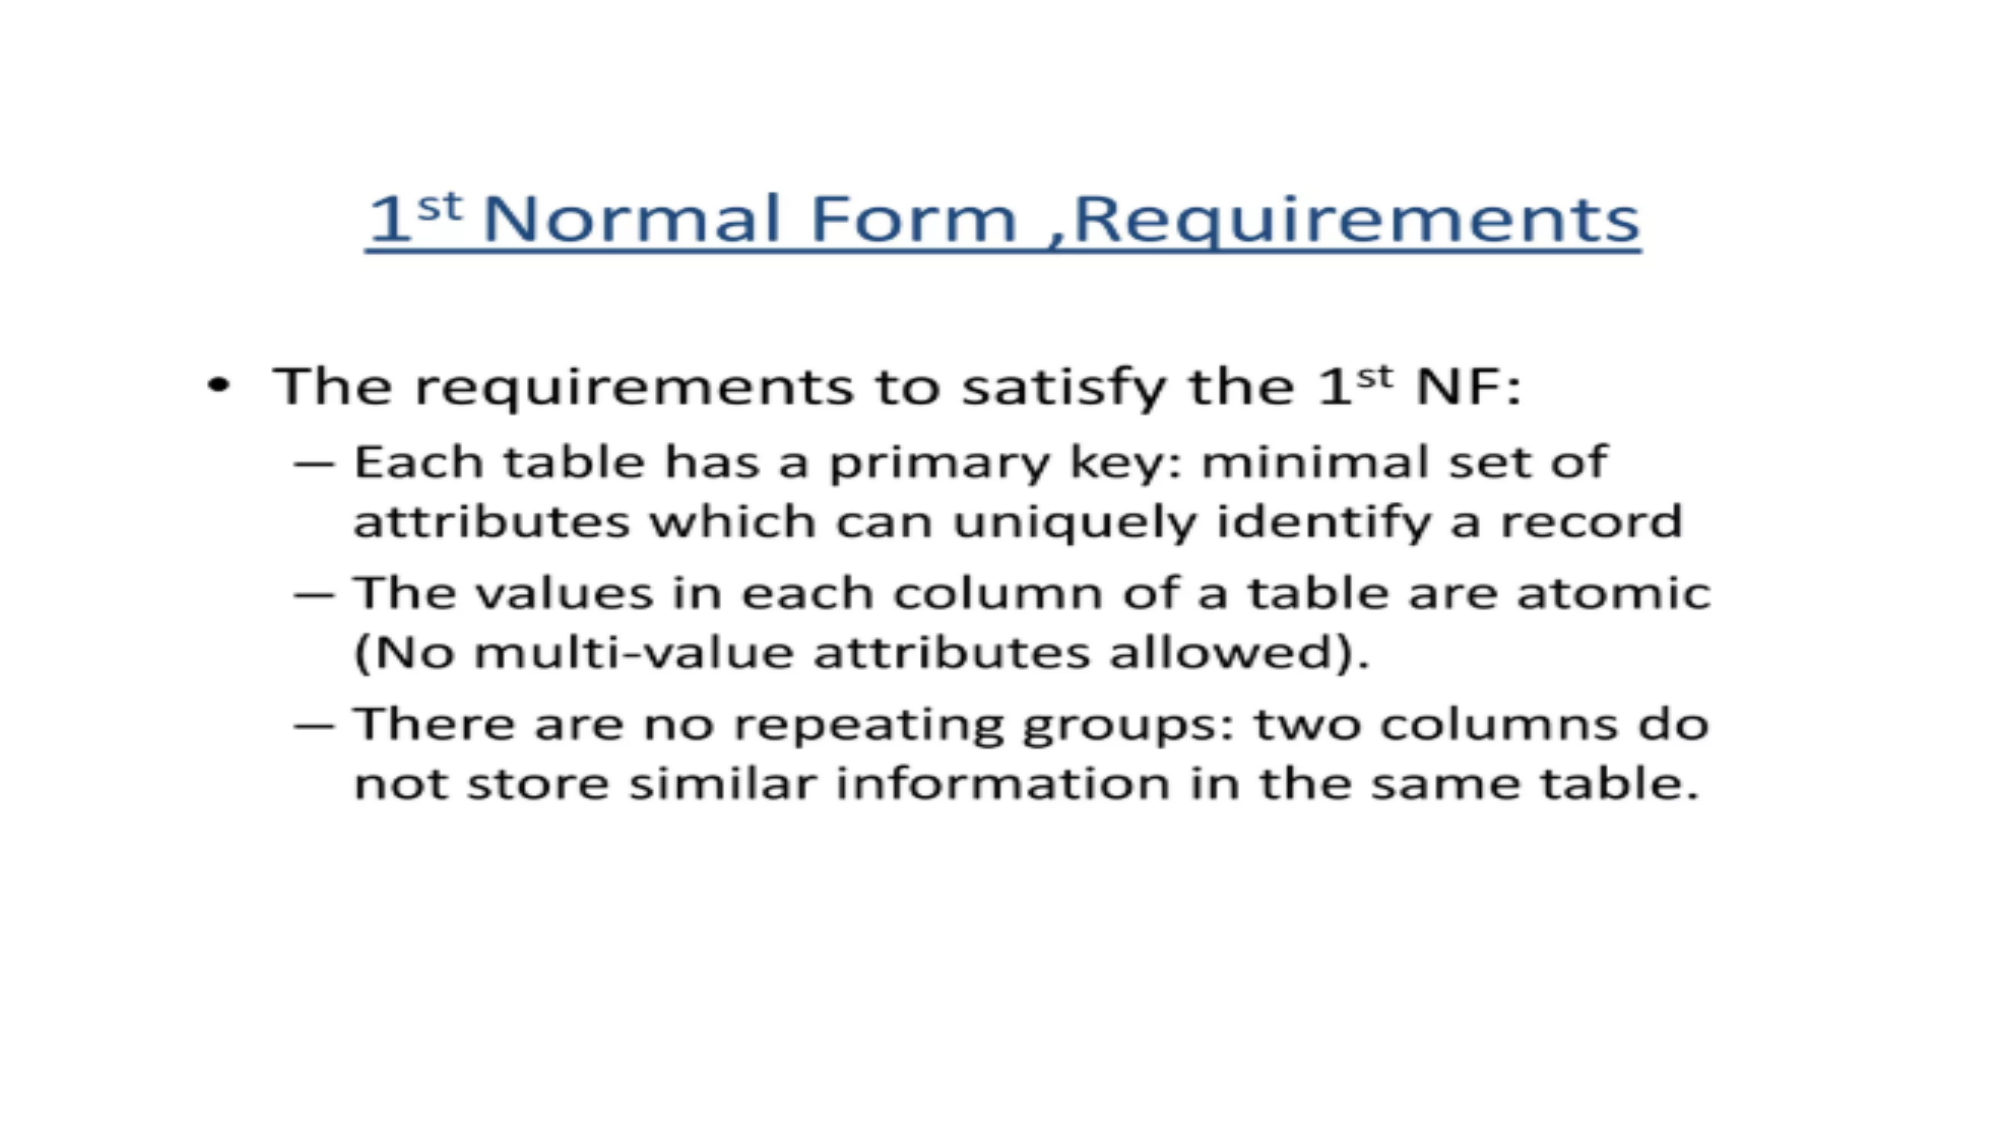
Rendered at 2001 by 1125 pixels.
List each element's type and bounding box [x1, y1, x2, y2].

picture [139, 118, 1870, 852]
